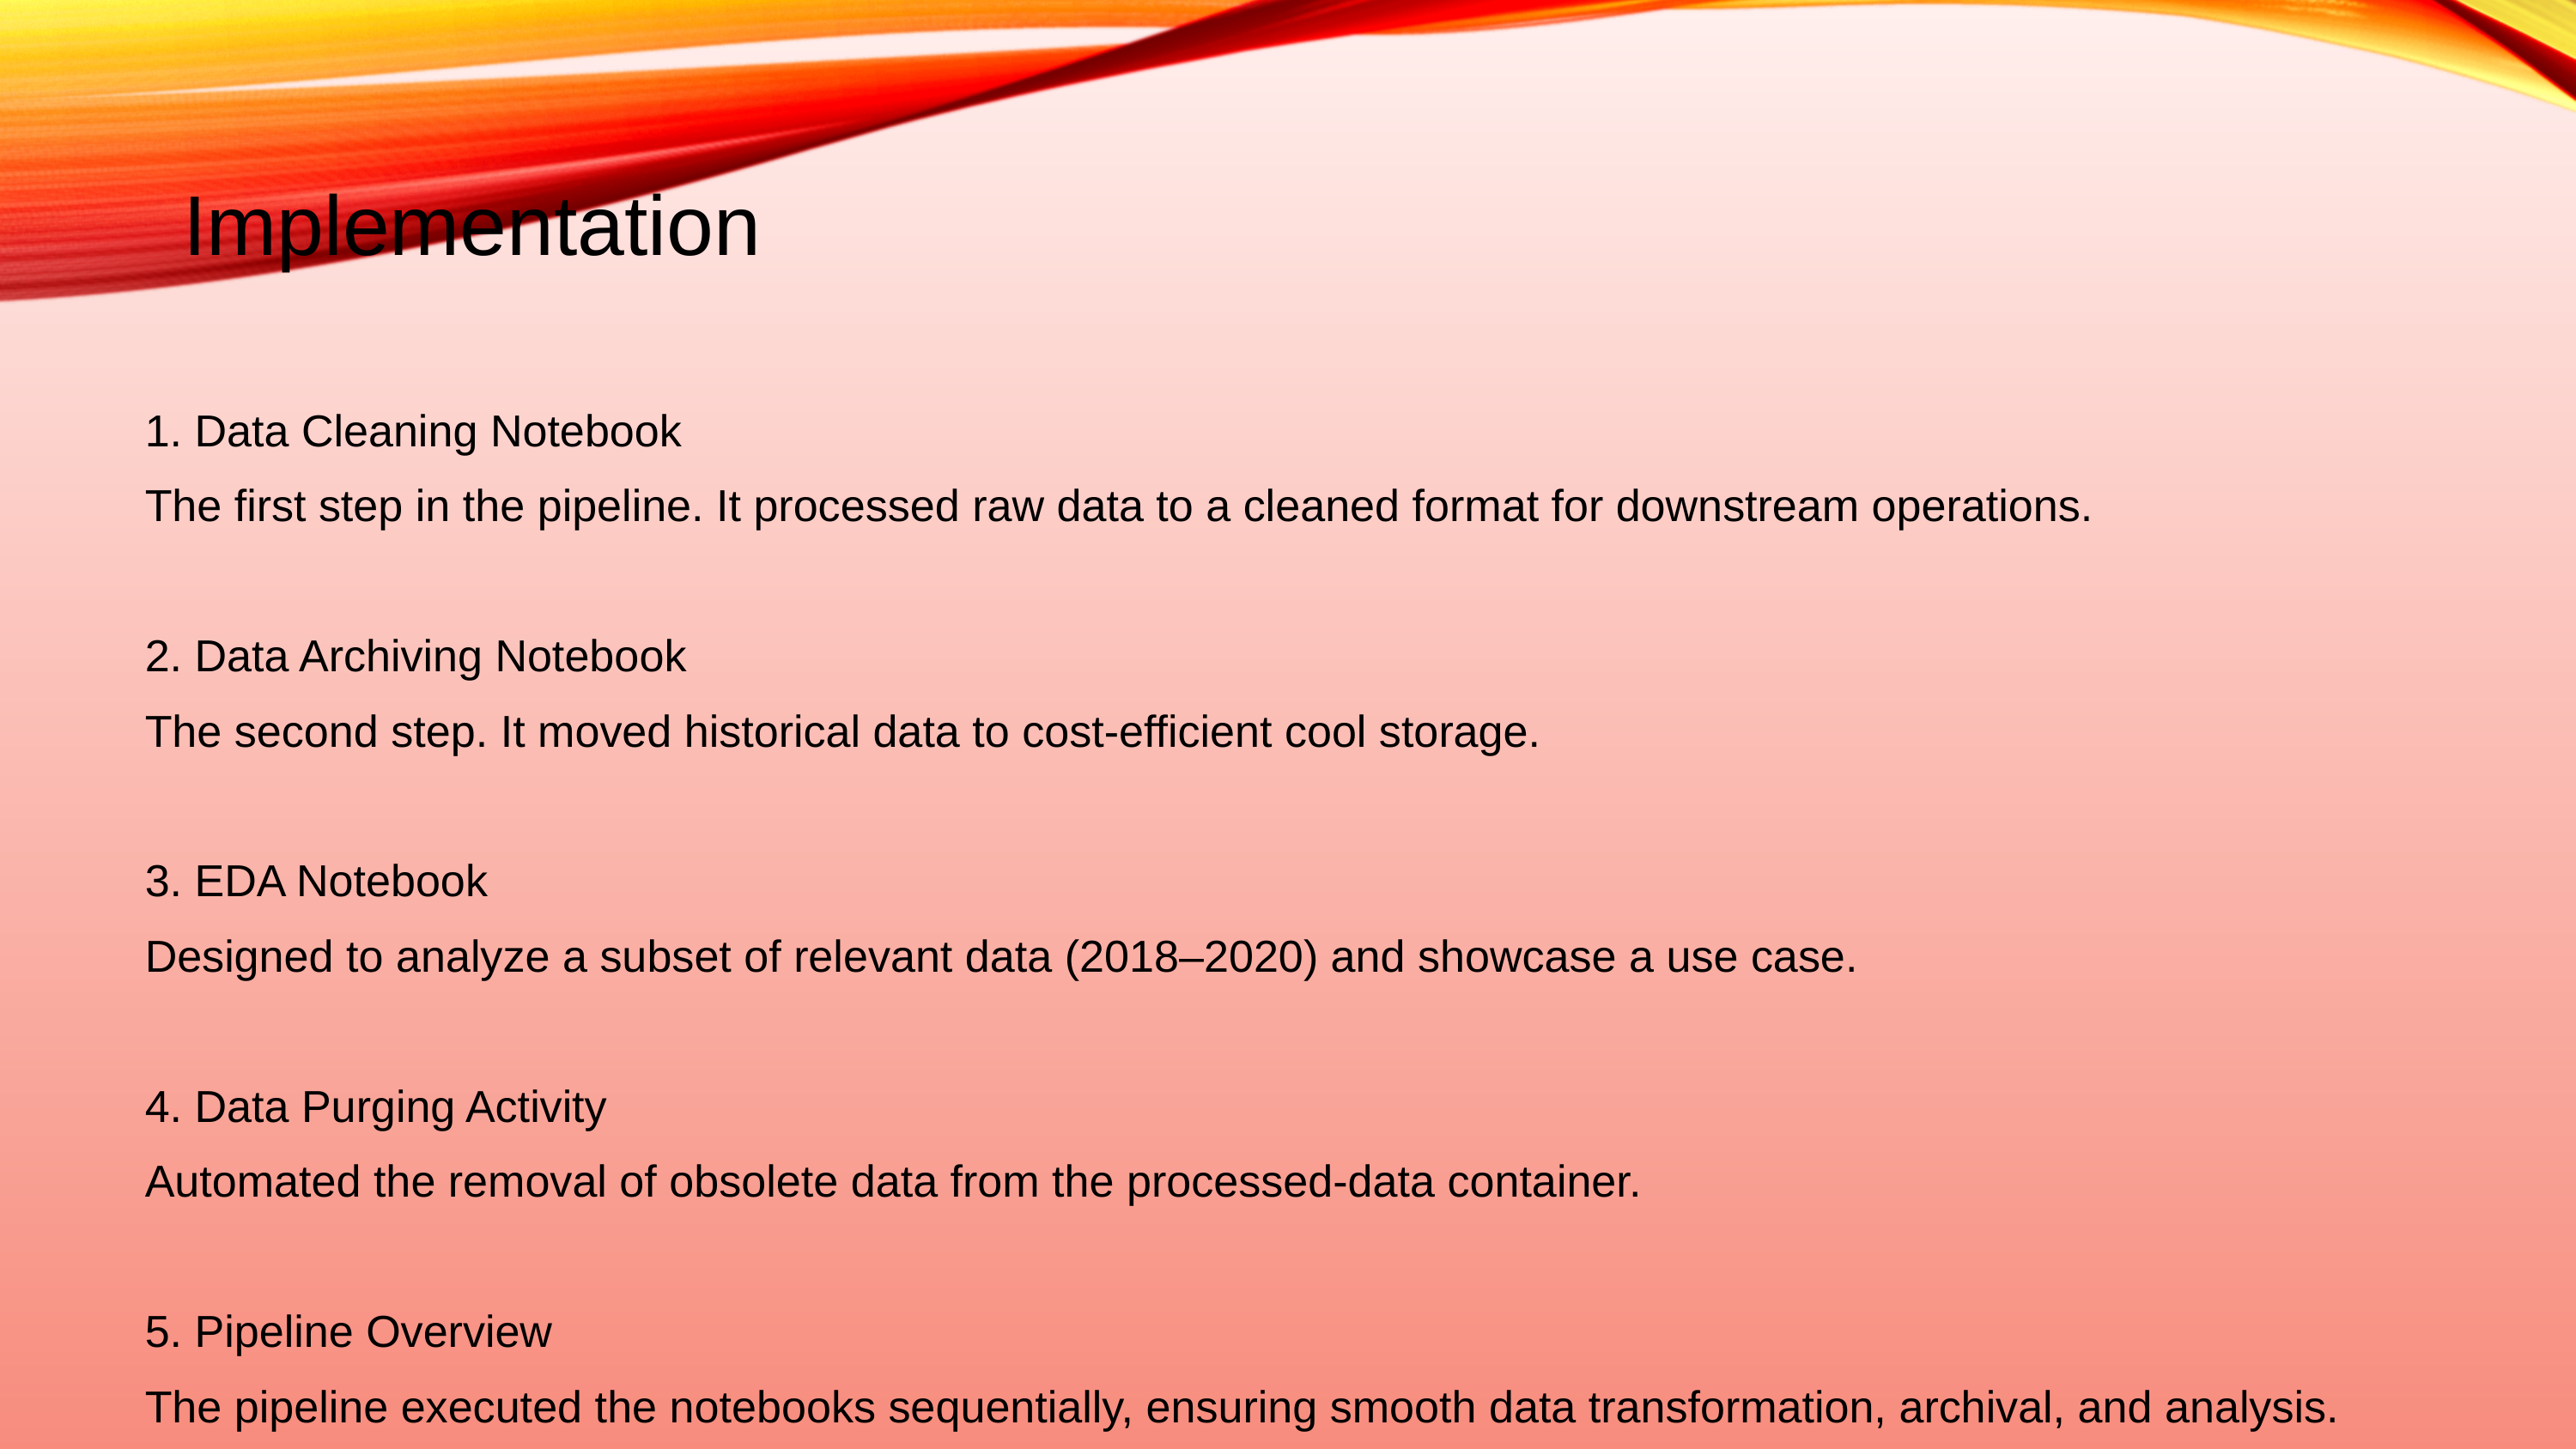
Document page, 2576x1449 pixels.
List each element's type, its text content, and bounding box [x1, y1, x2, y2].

picture [0, 0, 2576, 305]
text_box 1. Data Cleaning Notebook The first step in the pipeline. It processed raw data to a cleaned format for downstream operations. 2. Data Archiving Notebook The second step. It moved historical data to cost-efficient cool storage. 3. EDA Notebook Designed to analyze a subset of relevant data (2018–2020) and showcase a use case. 4. Data Purging Activity Automated the removal of obsolete data from the processed-data container. 5. Pipeline Overview The pipeline executed the notebooks sequentially, ensuring smooth data transformation, archival, and analysis. [144, 380, 2406, 1432]
text_box Implementation [144, 131, 799, 273]
